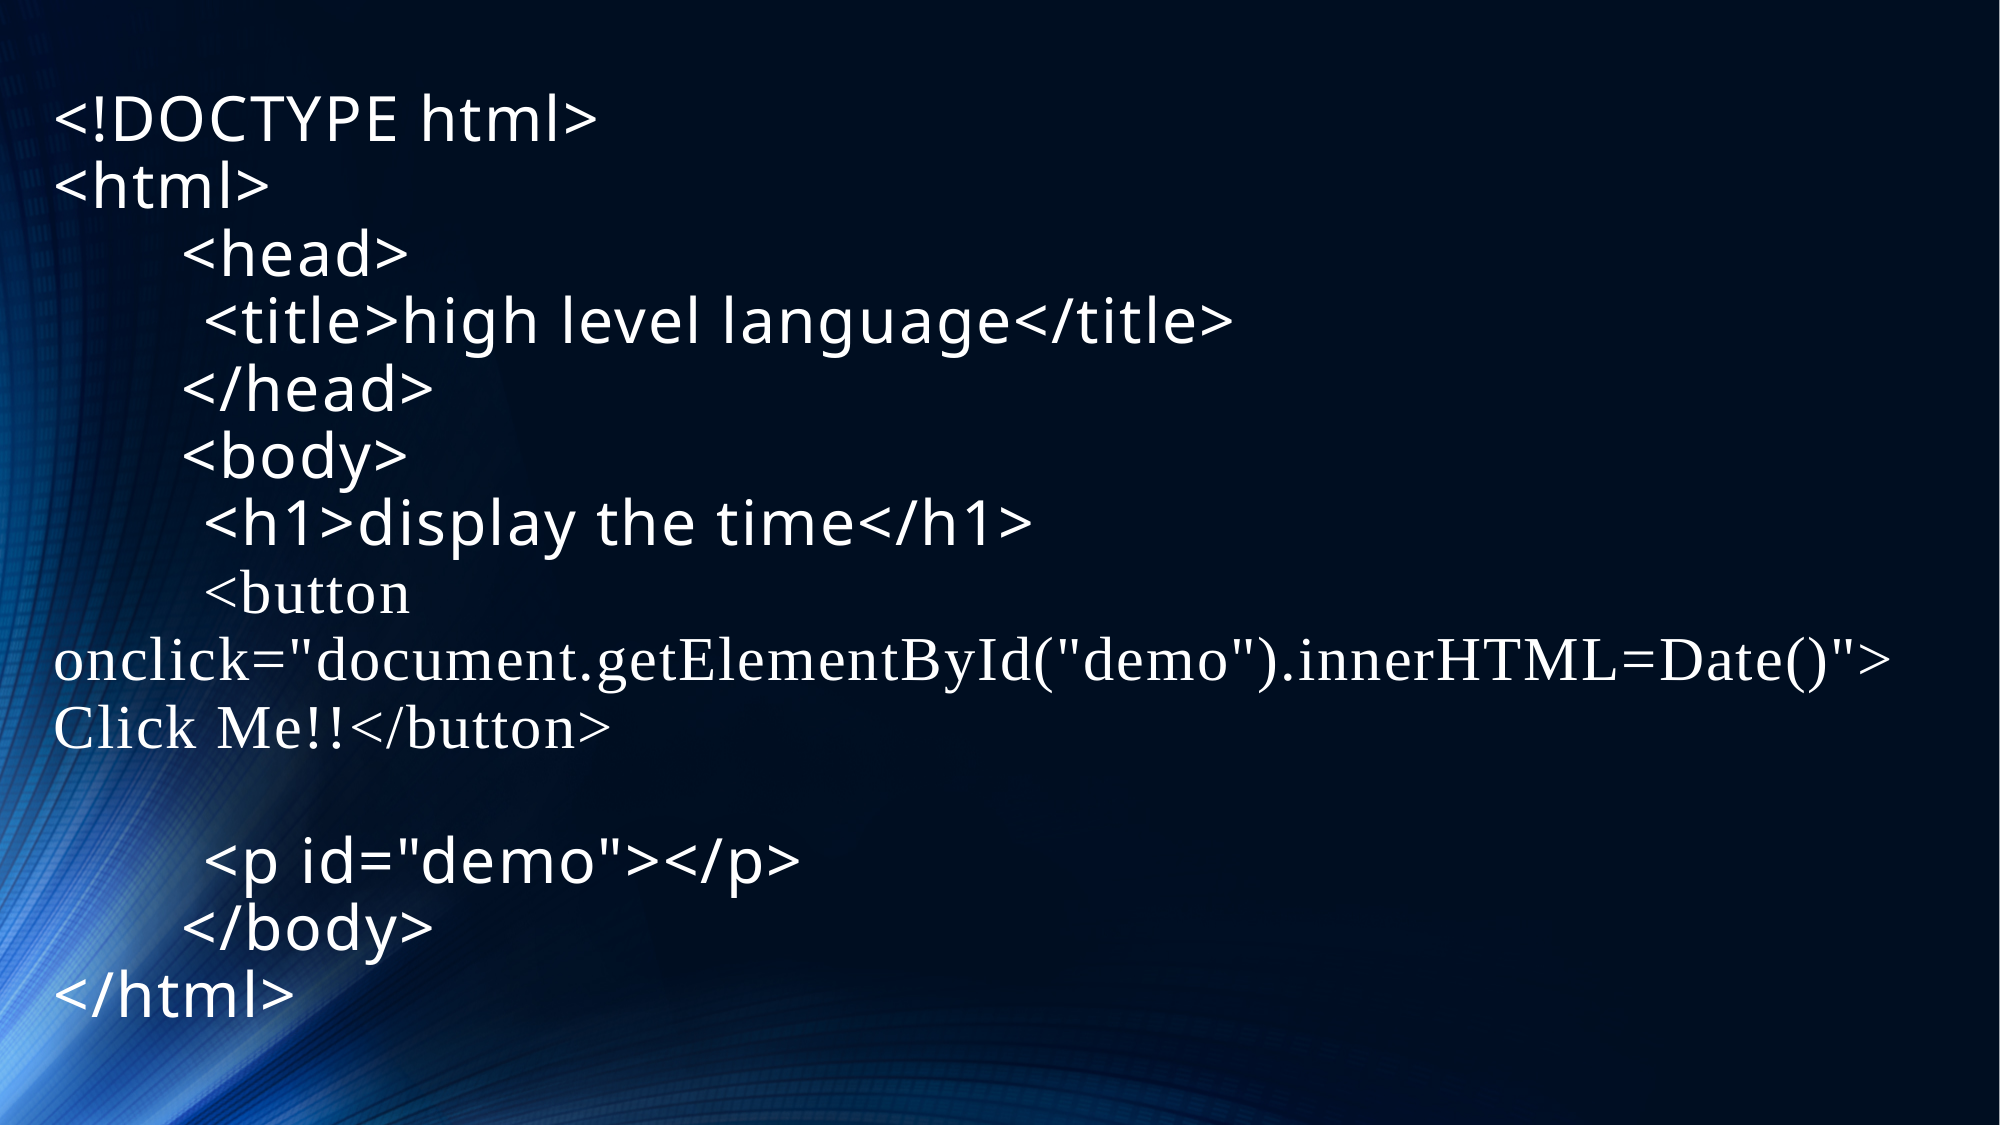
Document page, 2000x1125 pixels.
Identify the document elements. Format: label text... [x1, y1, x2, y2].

picture [0, 0, 2000, 1125]
title <!DOCTYPE html> <html> <head> <title>high level language</title> </head> <body> <h1>display the time</h1> <button onclick="document.getElementById("demo").innerHTML=Date()">Click Me!!</button> <p id="demo"></p> </body> </html> [38, 58, 1949, 1040]
